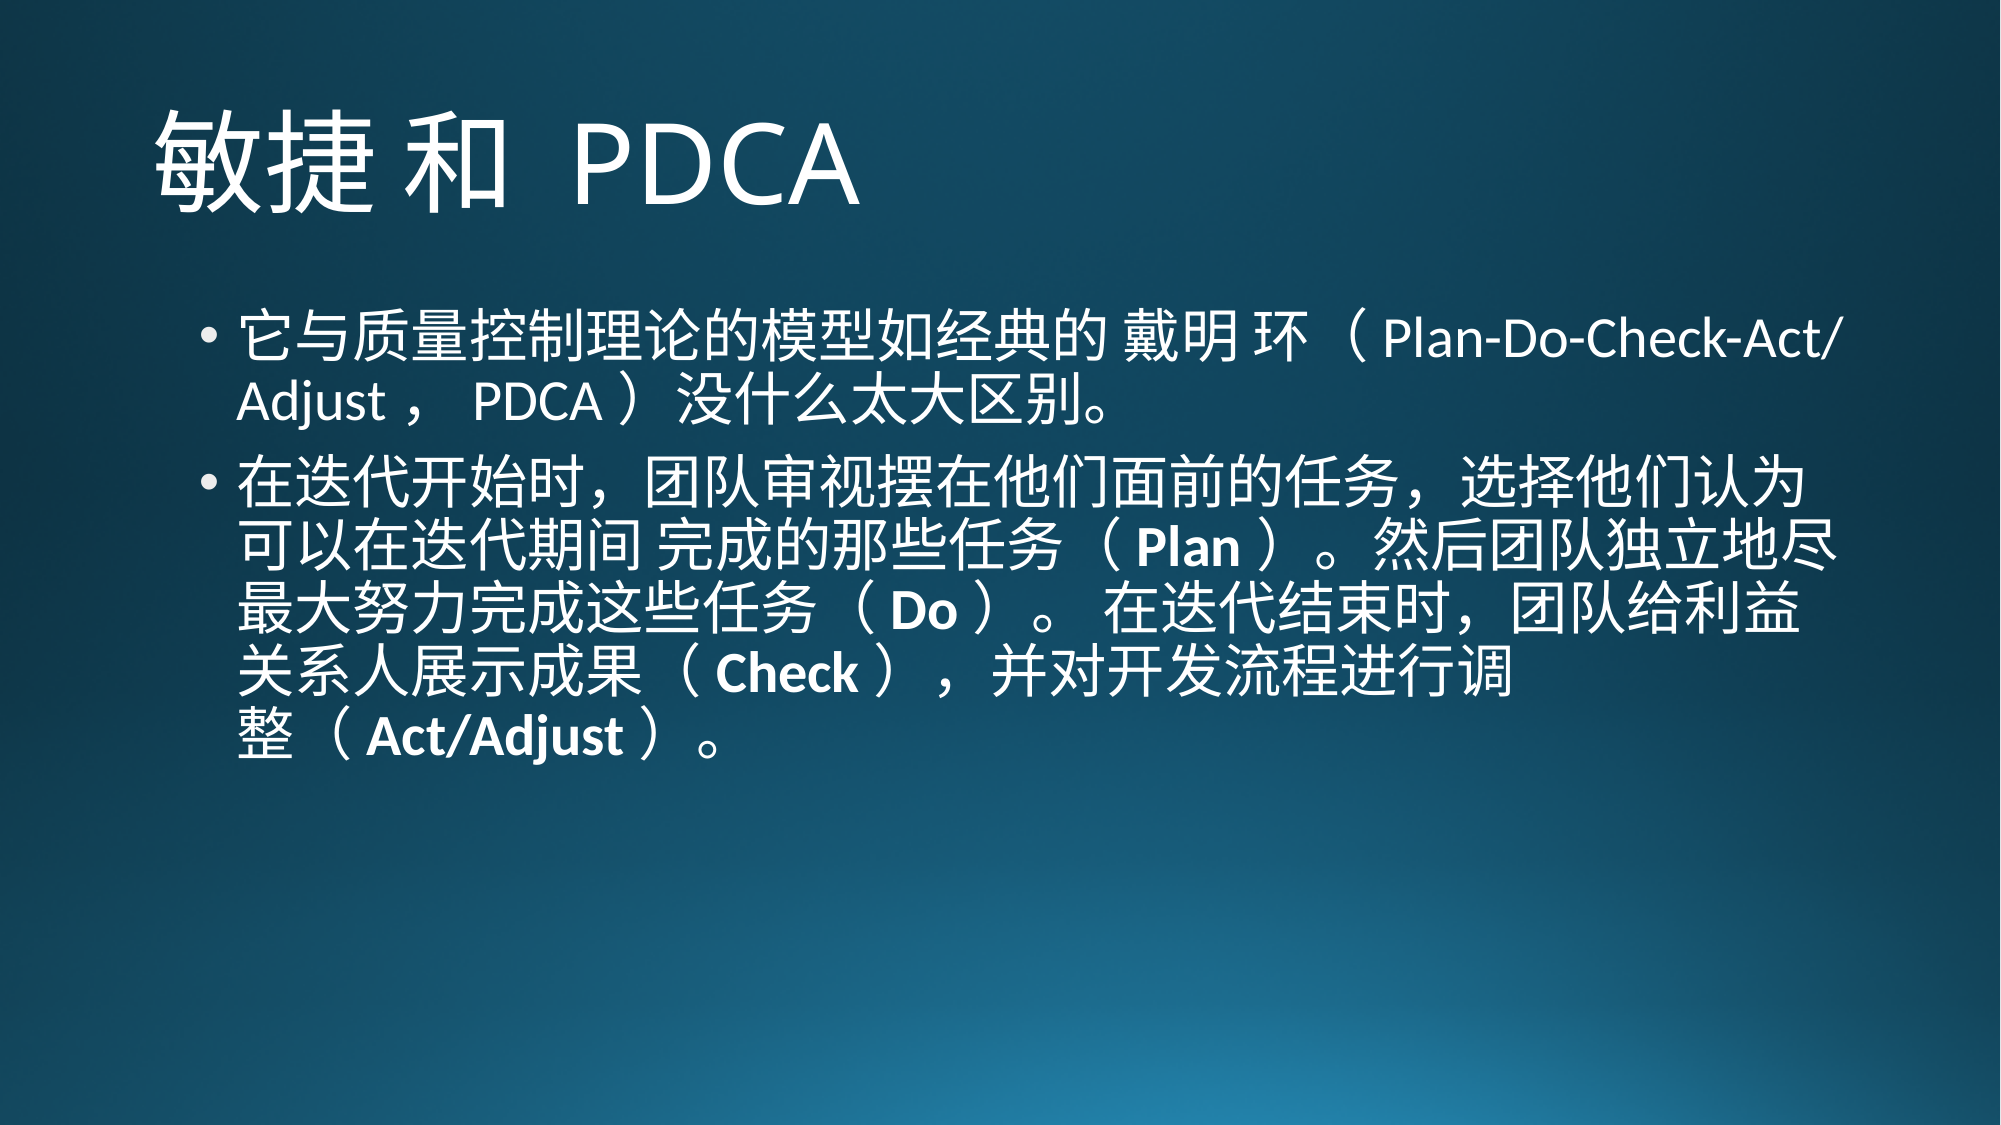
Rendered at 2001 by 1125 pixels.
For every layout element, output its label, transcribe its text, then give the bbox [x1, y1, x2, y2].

title 敏捷 和 PDCA [137, 59, 1863, 278]
picture [0, 0, 2001, 1125]
list 它与质量控制理论的模型如经典的 戴明 环（Plan-Do-Check-Act/ Adjust，PDCA）没什么太大区别。 在迭代开始时，团队审视摆在他们面前的任务，选择他们认为可以在迭代期间 完成的那些任务（Plan）。然后团队独立地尽最大努力完成这些任务（Do）。 在迭代结束时，团队给利益关系人展示成果（Check），并对开发流程进行调 整（Act/Adjust）。 [183, 299, 1863, 1014]
